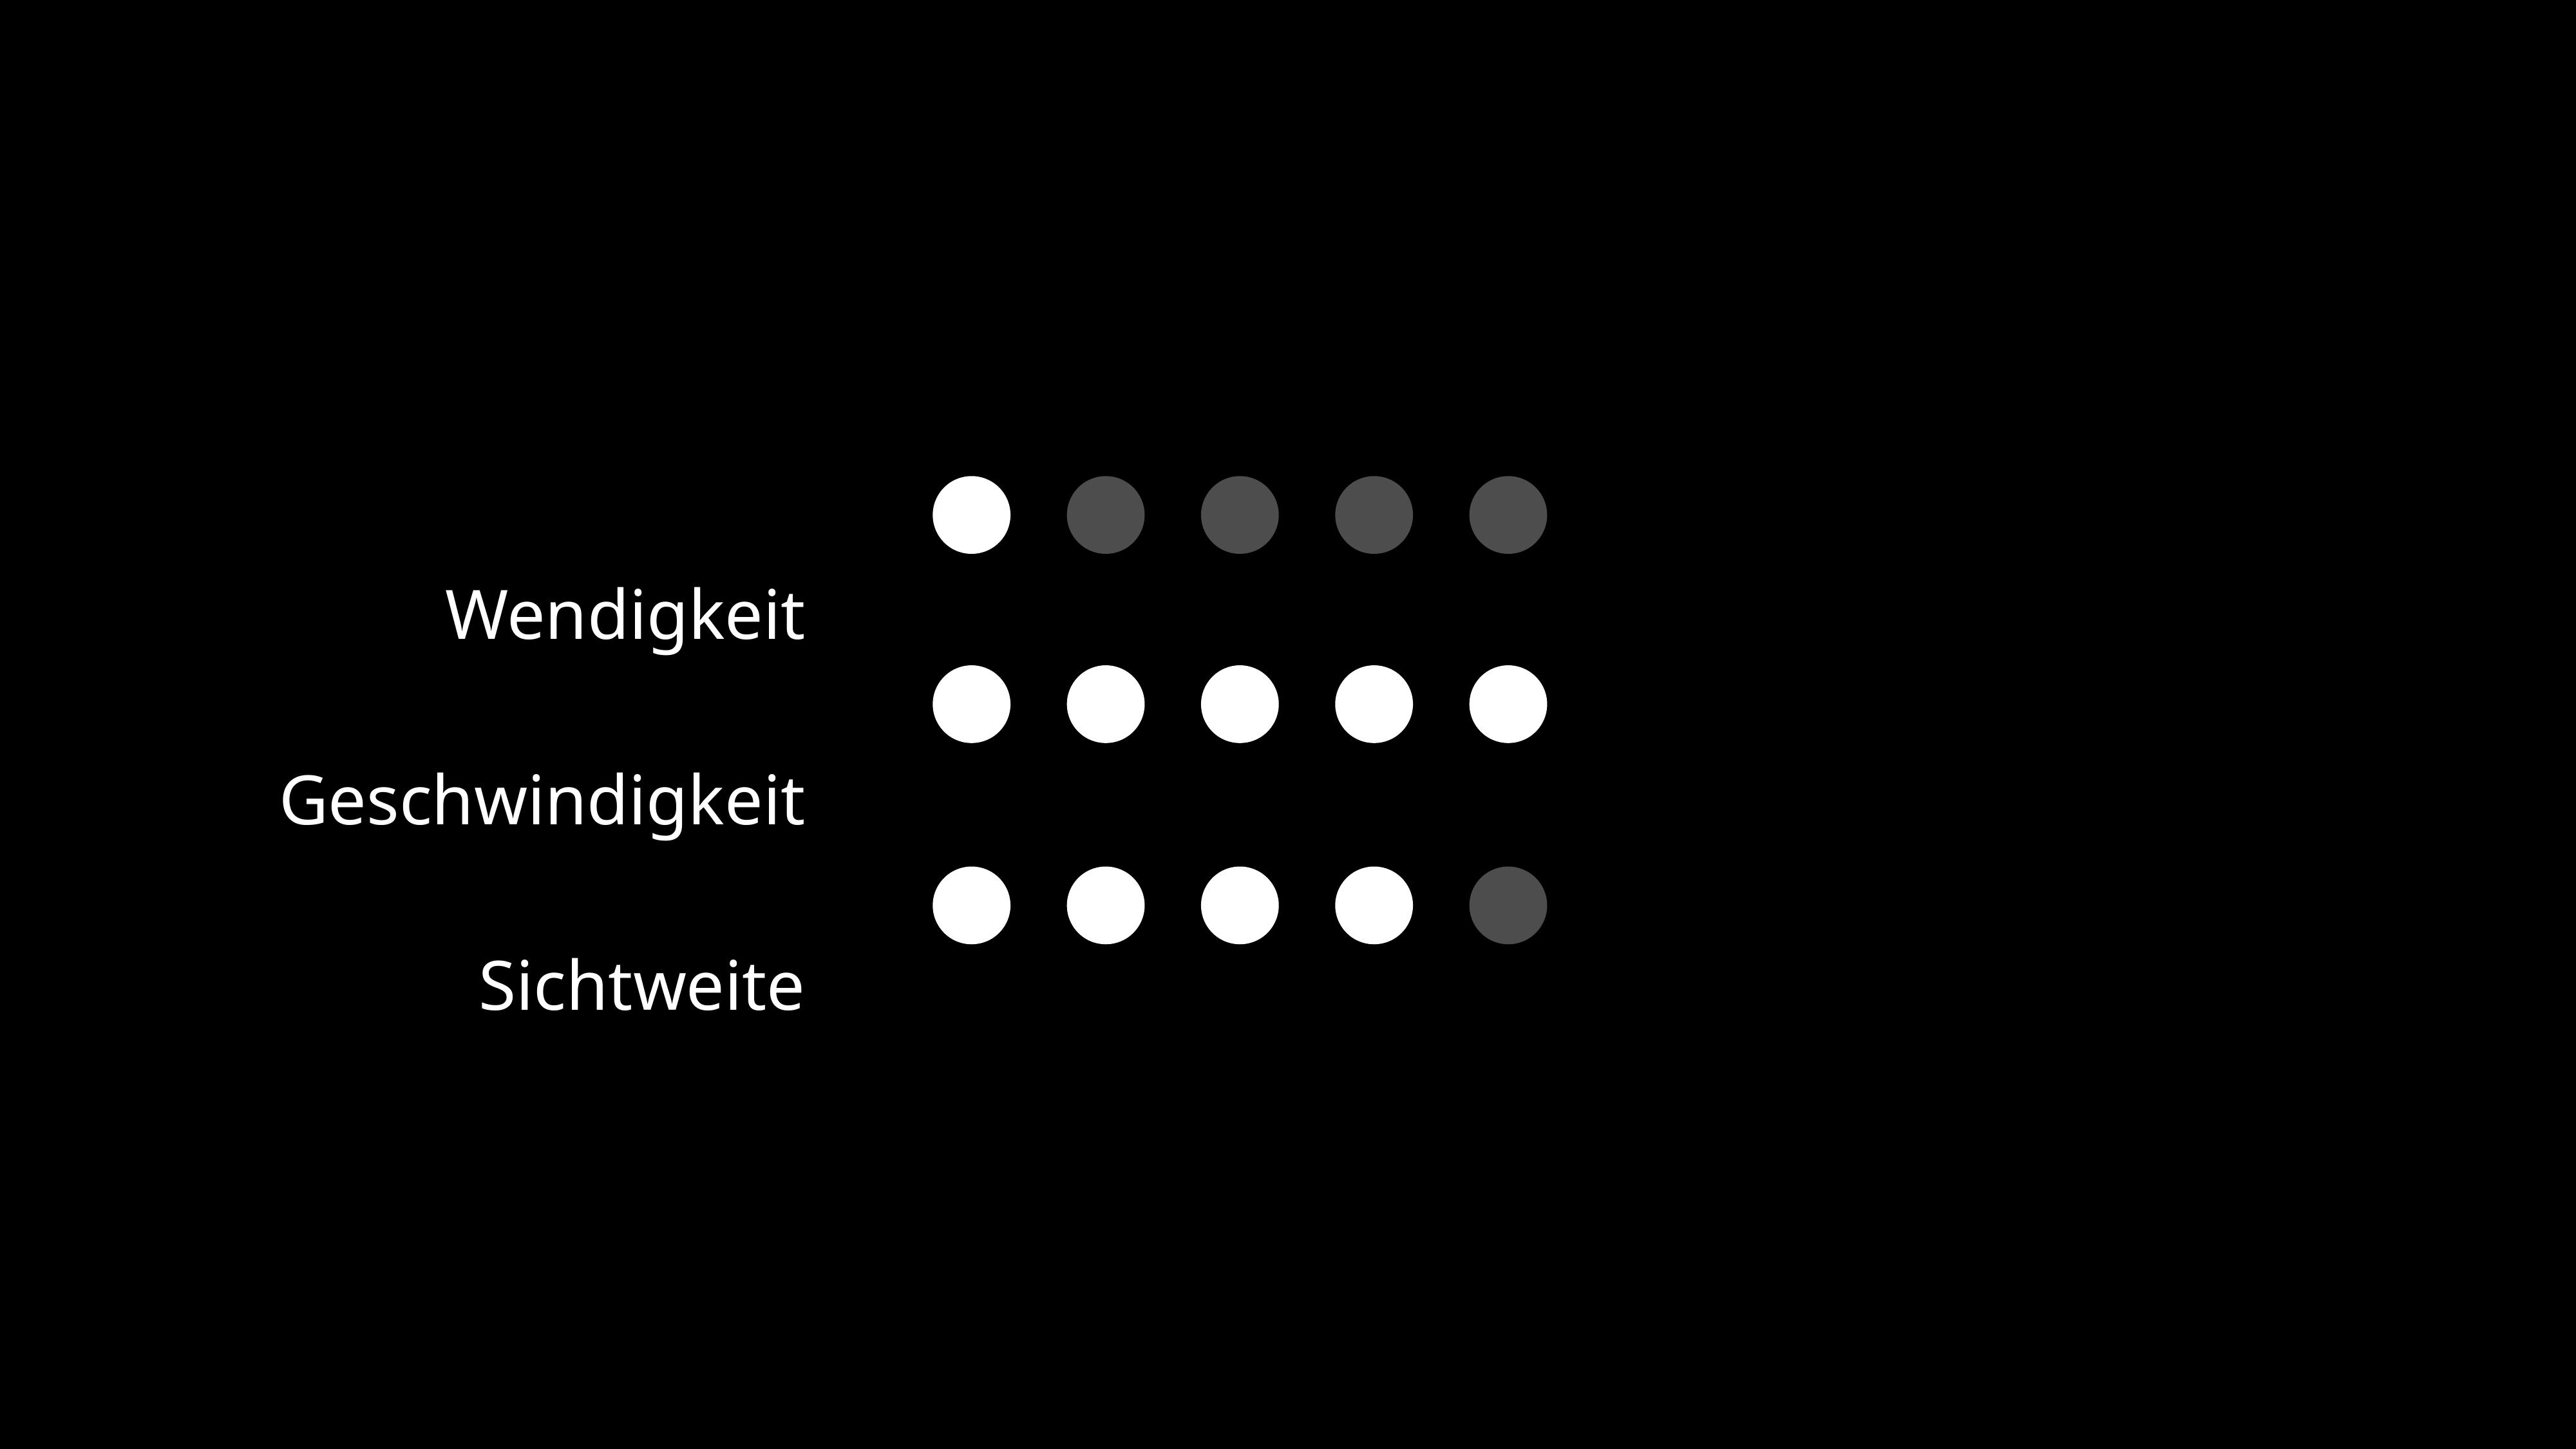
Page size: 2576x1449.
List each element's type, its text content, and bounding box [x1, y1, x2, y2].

text_box Wendigkeit Geschwindigkeit Sichtweite [111, 468, 811, 1041]
text_box [933, 866, 1011, 945]
text_box [1066, 476, 1145, 554]
text_box [1066, 866, 1145, 945]
text_box [1335, 866, 1414, 945]
text_box [933, 665, 1011, 743]
text_box [1335, 476, 1414, 554]
text_box [1066, 665, 1145, 743]
text_box [1469, 476, 1548, 554]
text_box [933, 476, 1011, 554]
text_box [1469, 866, 1548, 945]
text_box [1335, 665, 1414, 743]
text_box [1200, 665, 1279, 743]
text_box [1200, 866, 1279, 945]
text_box [1200, 476, 1279, 554]
text_box [1469, 665, 1548, 743]
